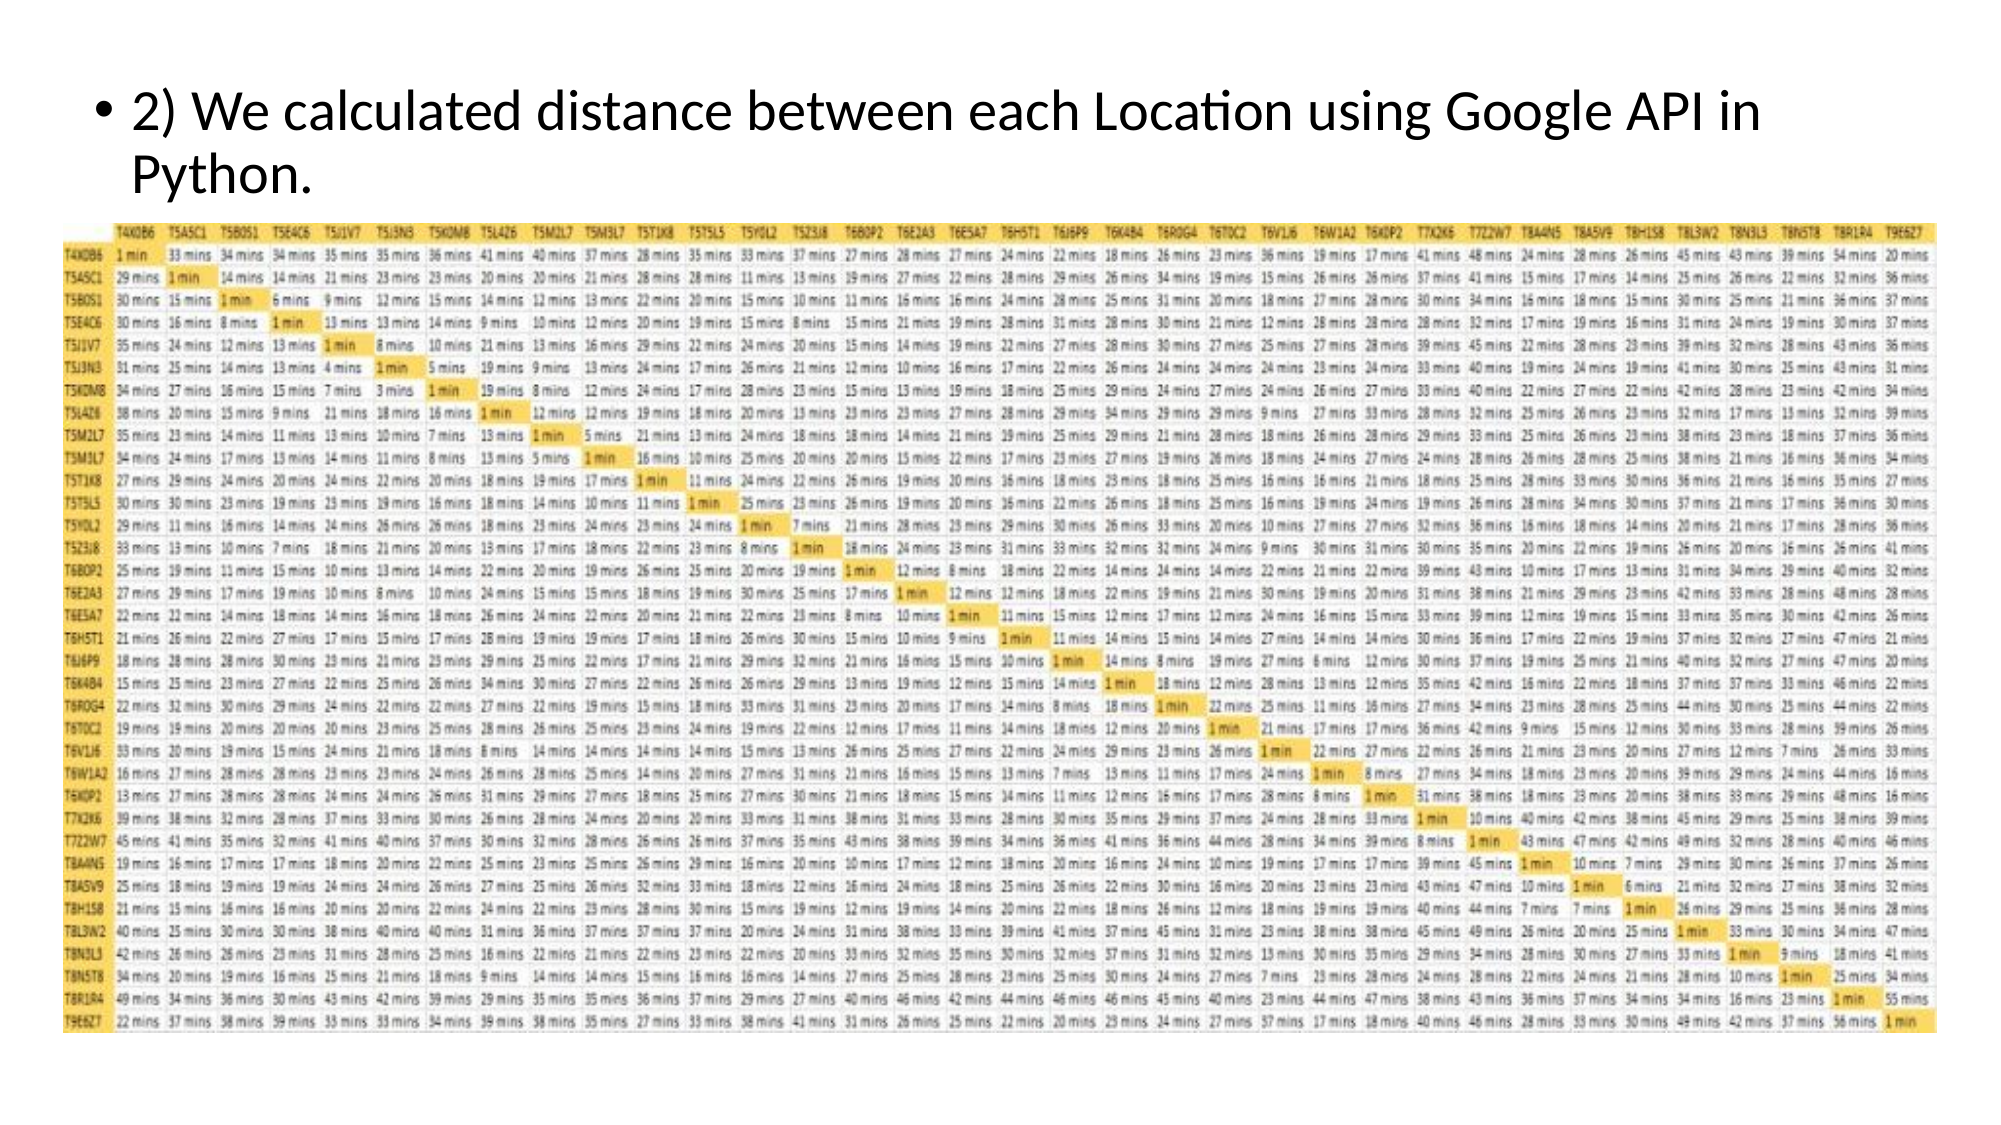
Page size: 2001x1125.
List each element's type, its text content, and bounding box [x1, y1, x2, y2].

list 2) We calculated distance between each Location using Google API in Python. [78, 72, 1863, 223]
picture [63, 223, 1937, 1033]
